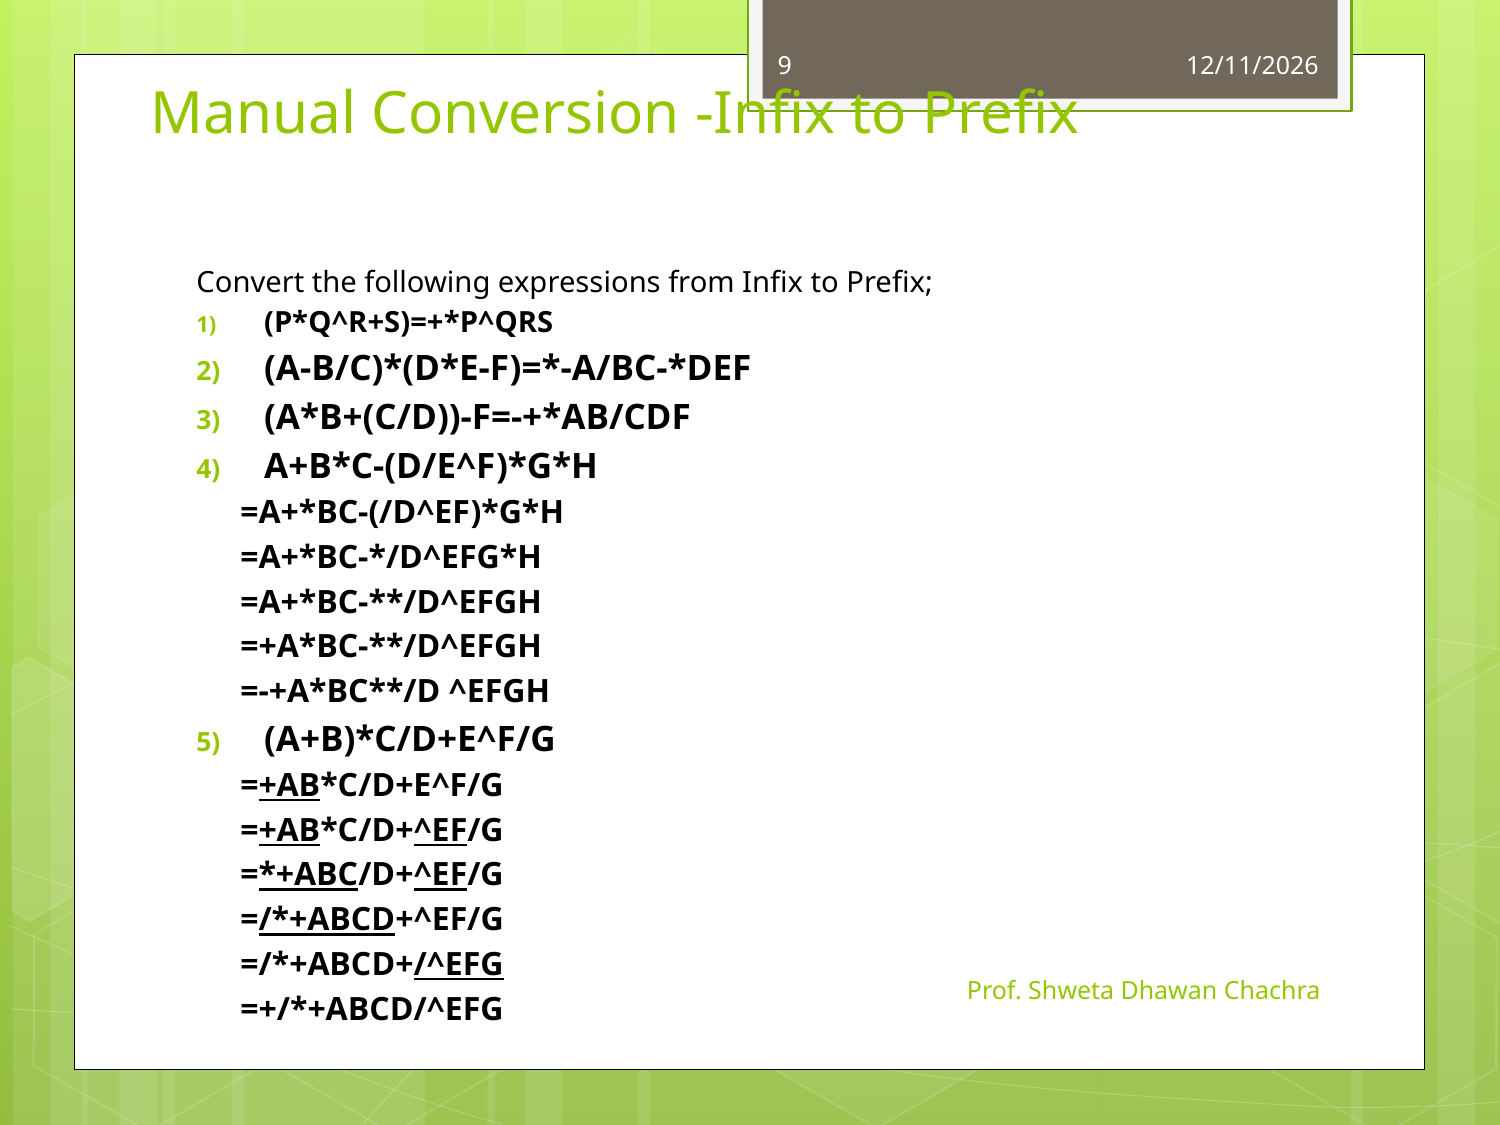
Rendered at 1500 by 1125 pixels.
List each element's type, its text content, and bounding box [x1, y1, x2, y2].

title Manual Conversion -Infix to Prefix [135, 66, 1289, 154]
list Convert the following expressions from Infix to Prefix; (P*Q^R+S)=+*P^QRS (A-B/C)*(D*E-F)=*-A/BC-*DEF (A*B+(C/D))-F=-+*AB/CDF A+B*C-(D/E^F)*G*H =A+*BC-(/D^EF)*G*H =A+*BC-*/D^EFG*H =A+*BC-**/D^EFGH =+A*BC-**/D^EFGH =-+A*BC**/D ^EFGH (A+B)*C/D+E^F/G =+AB*C/D+E^F/G =+AB*C/D+^EF/G =*+ABC/D+^EF/G =/*+ABCD+^EF/G =/*+ABCD+/^EFG =+/*+ABCD/^EFG [171, 255, 1283, 1035]
footer Prof. Shweta Dhawan Chachra [761, 960, 1336, 1020]
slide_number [983, 36, 1334, 97]
slide_number 9 [762, 36, 982, 97]
